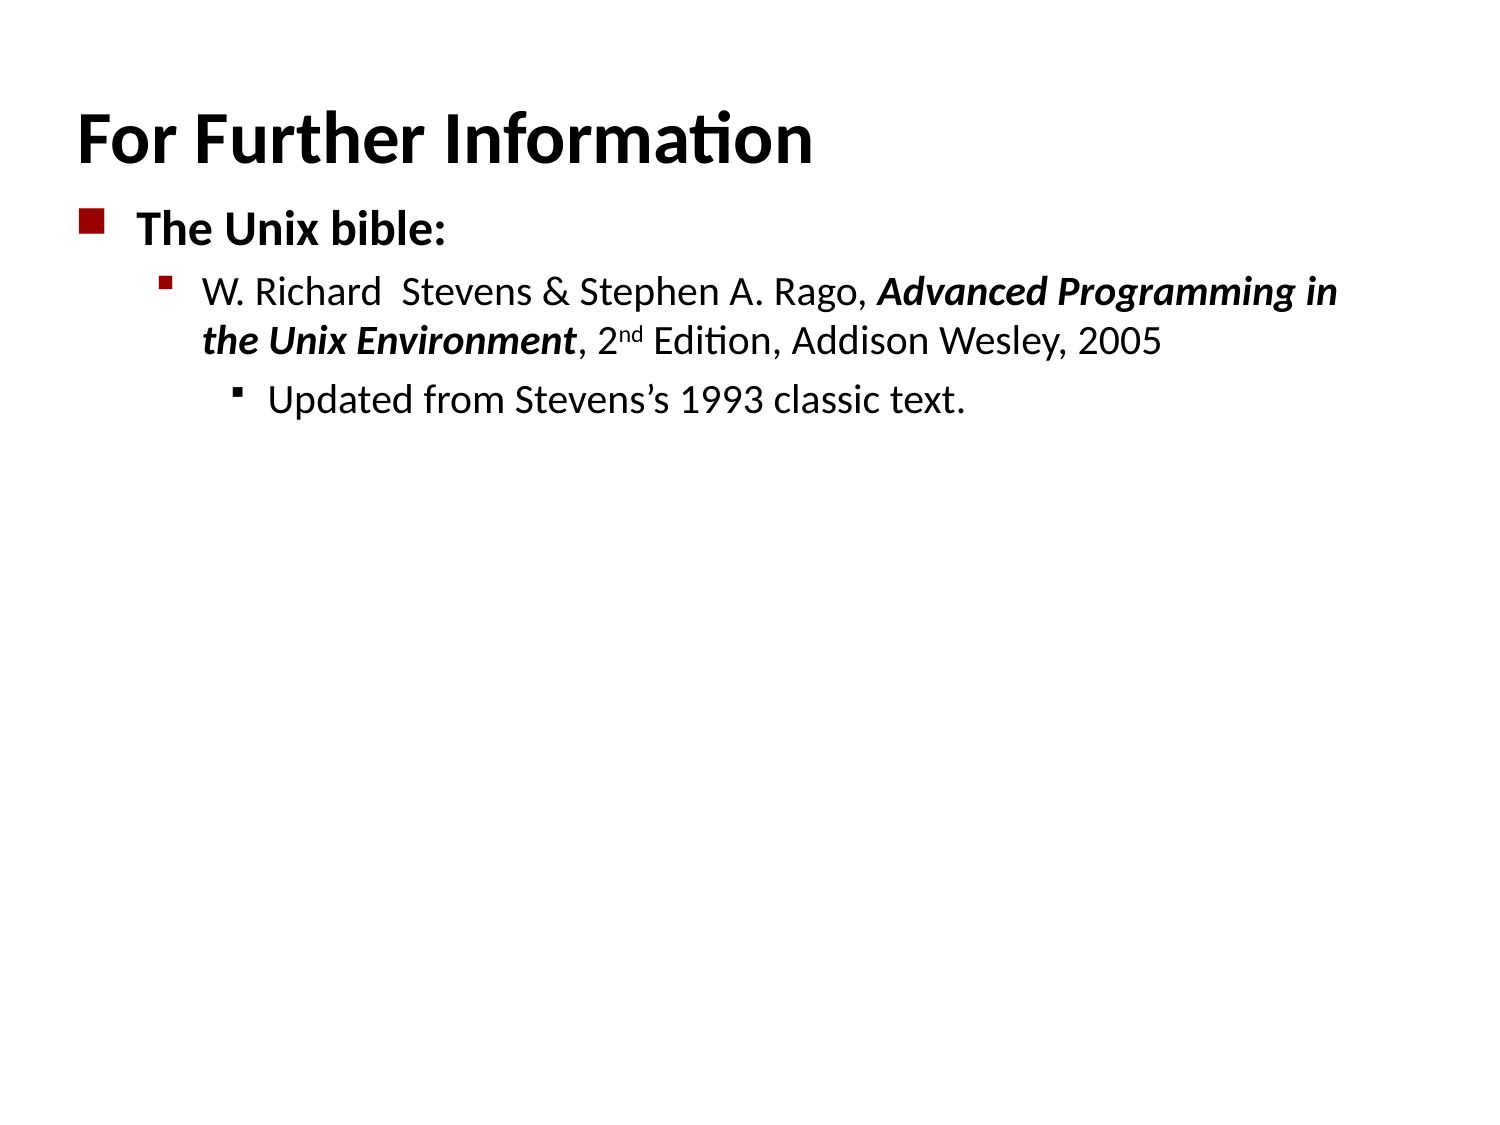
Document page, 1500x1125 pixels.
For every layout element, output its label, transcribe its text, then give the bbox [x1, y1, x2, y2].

list The Unix bible: W. Richard Stevens & Stephen A. Rago, Advanced Programming in the Unix Environment, 2nd Edition, Addison Wesley, 2005 Updated from Stevens’s 1993 classic text. [64, 187, 1361, 1004]
title For Further Information [62, 71, 1309, 197]
